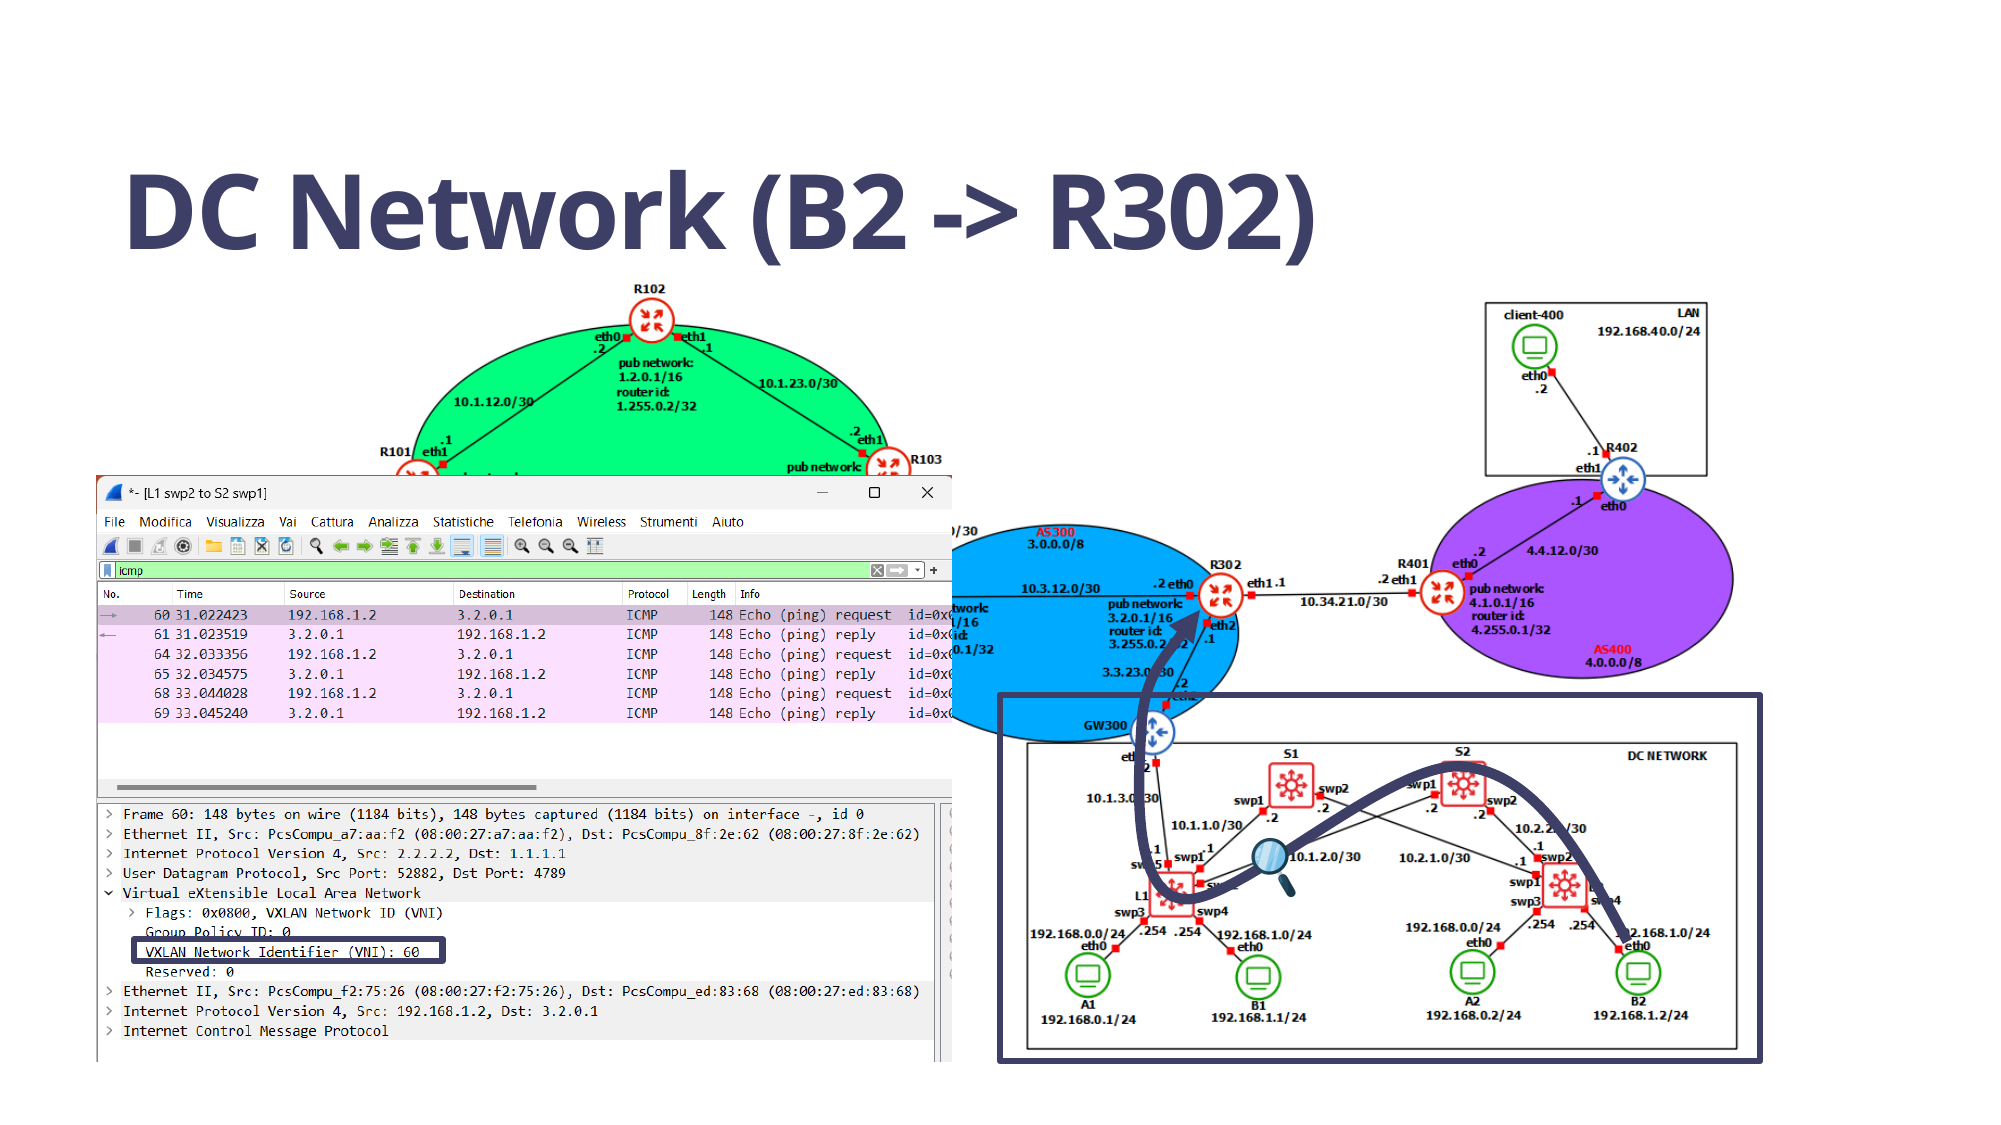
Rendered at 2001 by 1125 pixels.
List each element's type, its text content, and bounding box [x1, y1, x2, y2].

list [254, 277, 1746, 1062]
picture [1239, 833, 1309, 902]
title DC Network (B2 -> R302) [106, 81, 1874, 354]
text_box [1746, 694, 1761, 1062]
picture [96, 475, 952, 1062]
